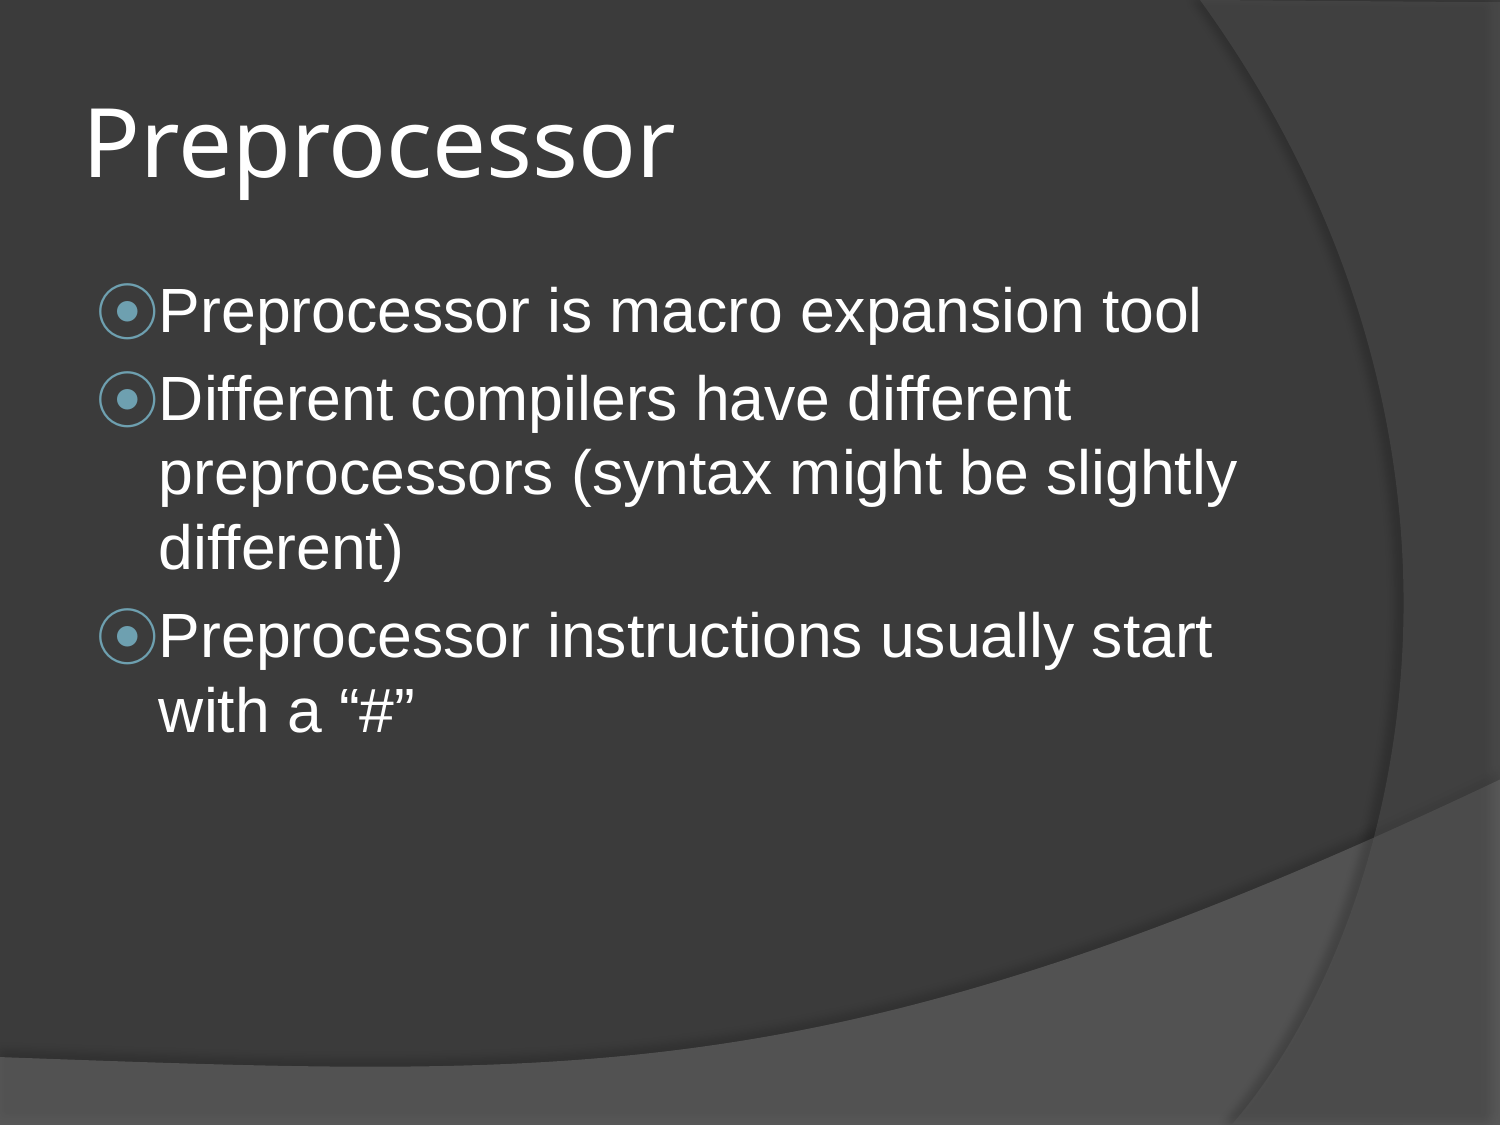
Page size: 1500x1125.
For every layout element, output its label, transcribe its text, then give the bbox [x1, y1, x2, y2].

title Preprocessor [75, 45, 1300, 233]
list Preprocessor is macro expansion tool Different compilers have different preprocessors (syntax might be slightly different) Preprocessor instructions usually start with a “#” [75, 262, 1300, 1005]
